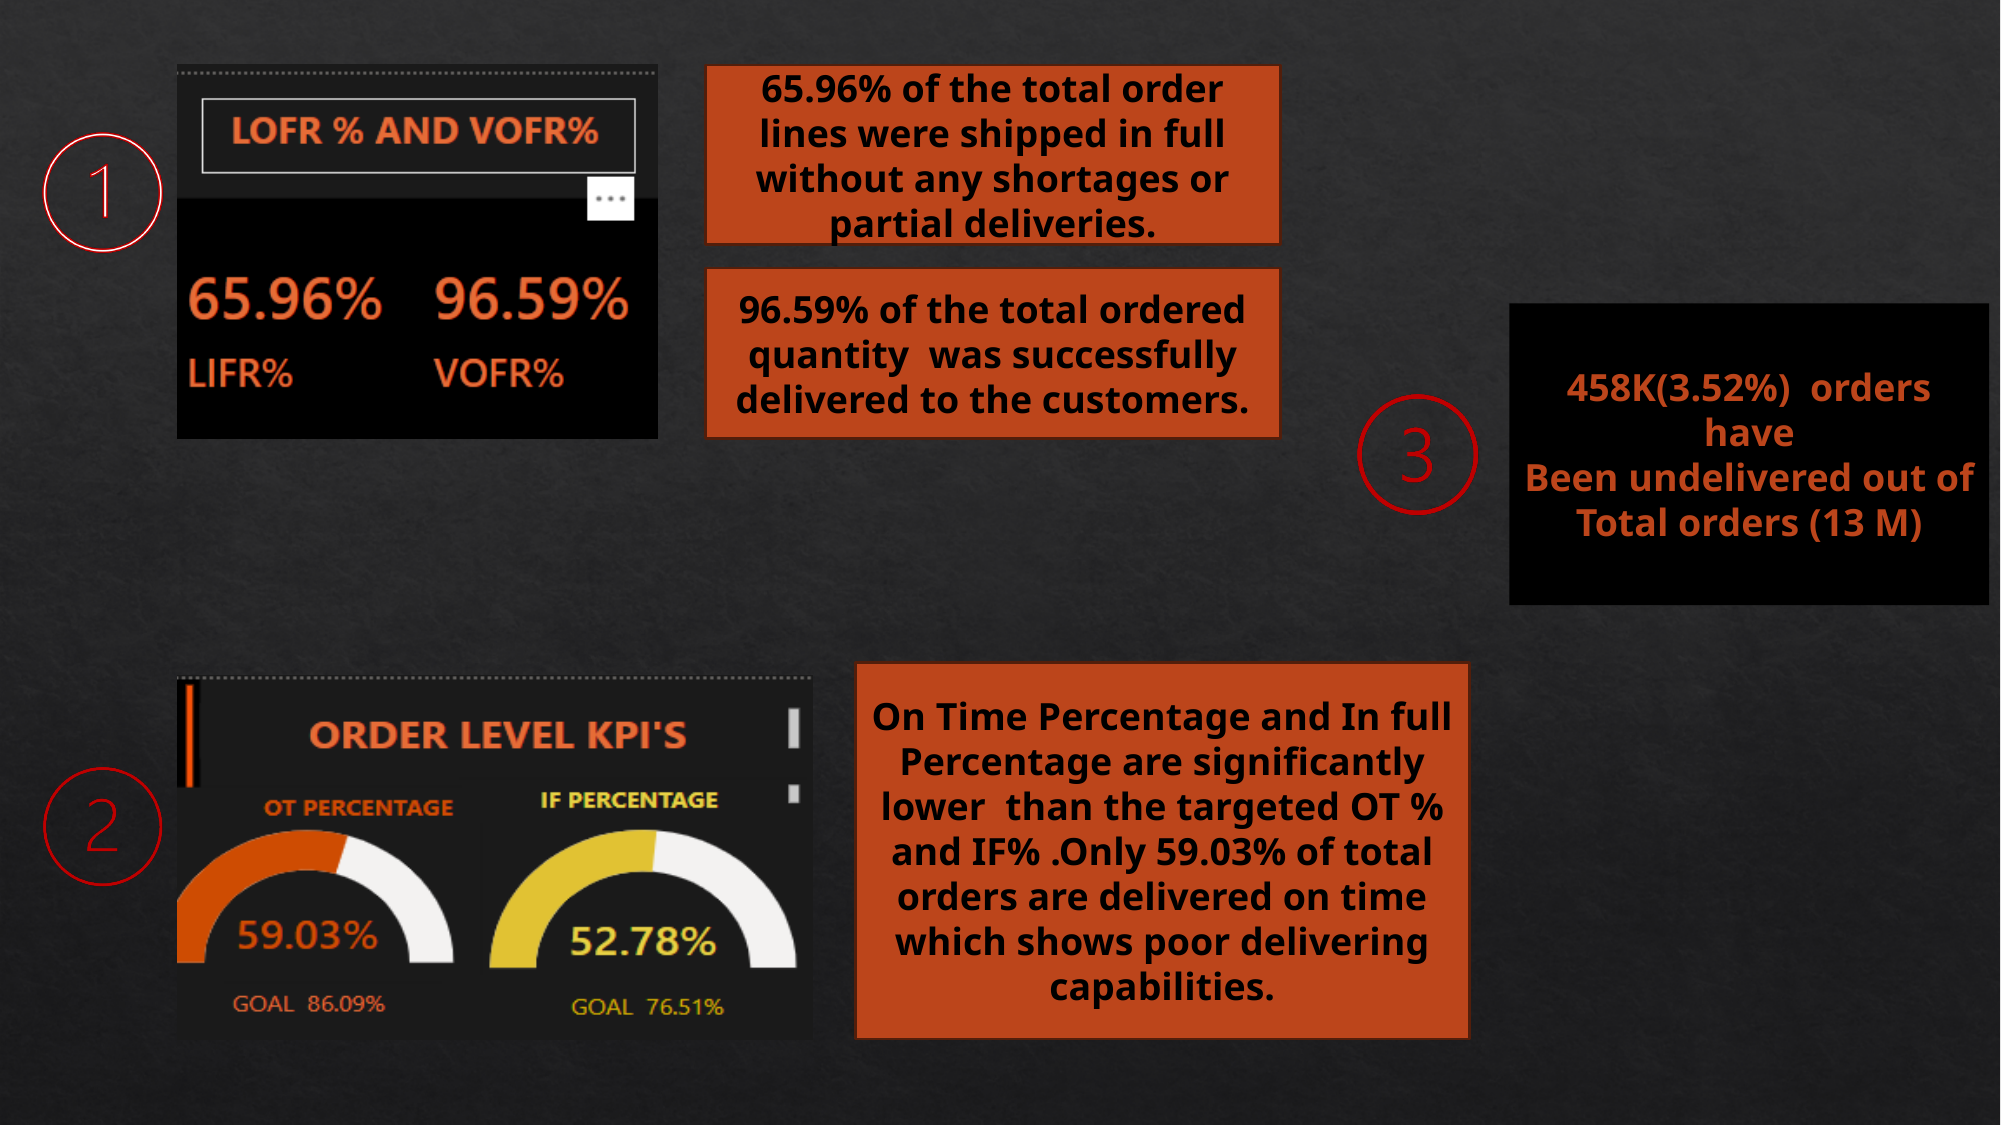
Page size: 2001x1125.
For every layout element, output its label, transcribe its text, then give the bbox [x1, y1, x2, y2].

text_box 65.96% of the total order lines were shipped in full without any shortages or partial deliveries. [704, 64, 1282, 246]
picture [1341, 379, 1493, 530]
picture [27, 64, 658, 439]
picture [27, 674, 813, 1040]
text_box 96.59% of the total ordered quantity was successfully delivered to the customers. [704, 267, 1282, 440]
text_box On Time Percentage and In full Percentage are significantly lower than the targeted OT % and IF% .Only 59.03% of total orders are delivered on time which shows poor delivering capabilities. [854, 661, 1471, 1040]
text_box 458K(3.52%) orders have Been undelivered out of Total orders (13 M) [1508, 302, 1990, 606]
